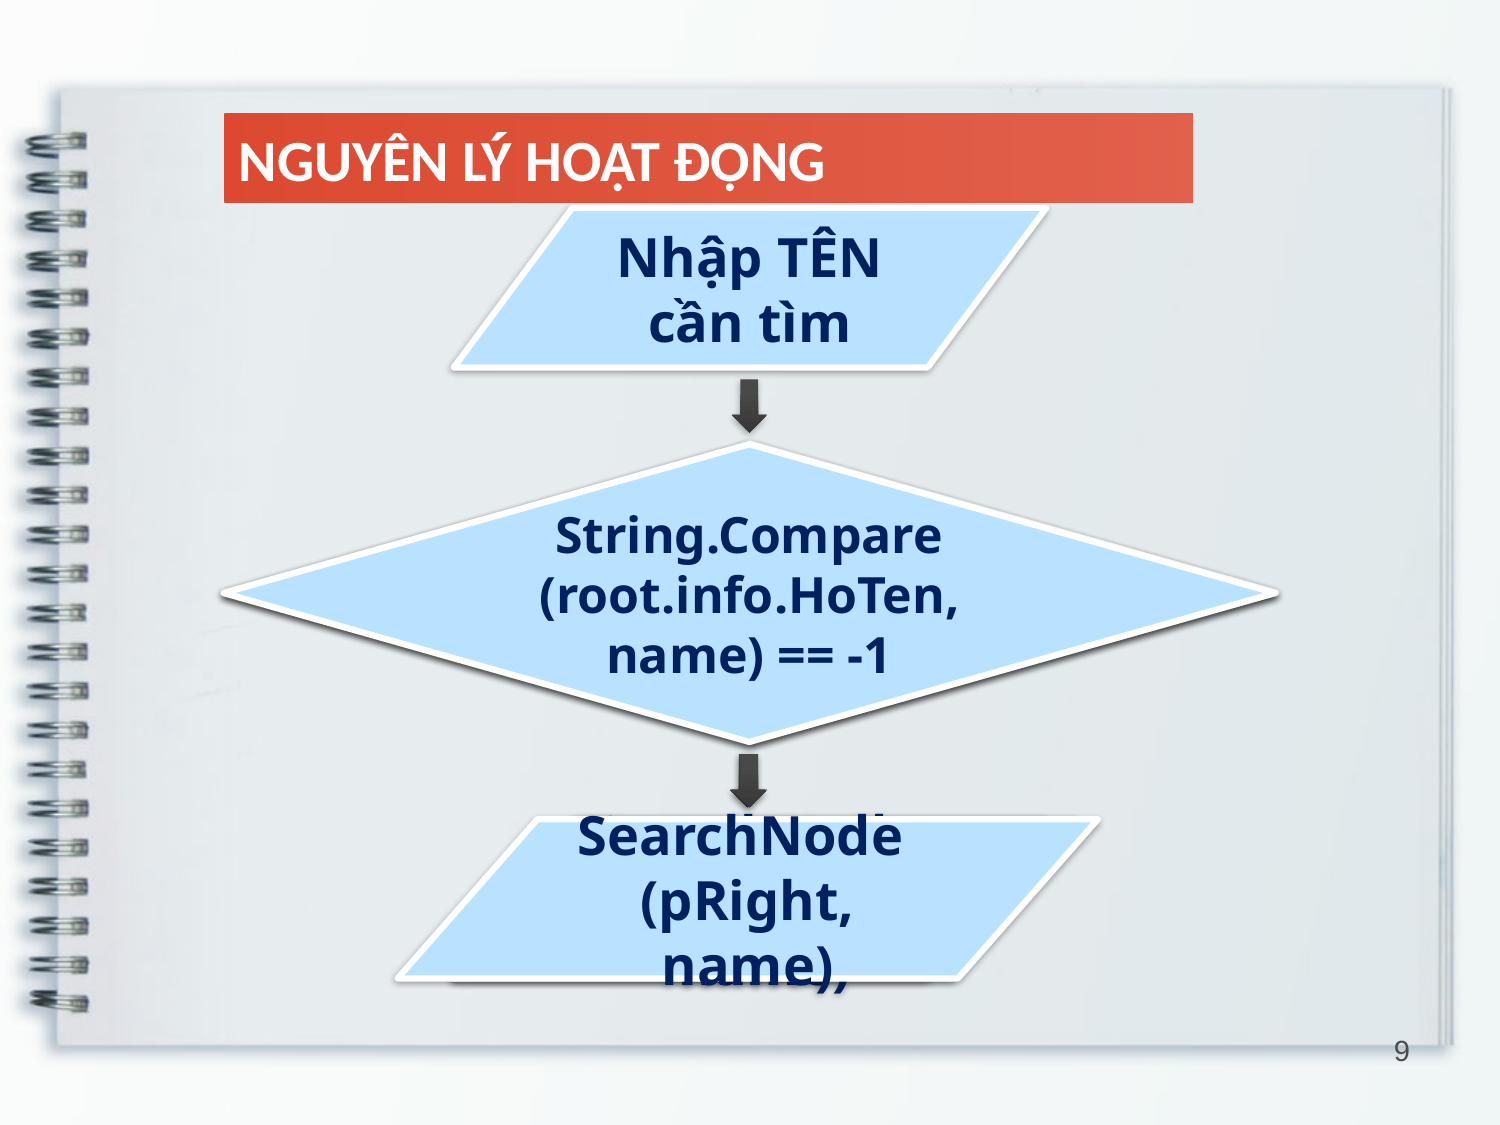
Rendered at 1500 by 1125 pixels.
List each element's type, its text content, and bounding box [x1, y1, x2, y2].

picture [0, 0, 1500, 1125]
text_box [731, 754, 768, 808]
slide_number 9 [1074, 1024, 1425, 1103]
text_box SearchNode (pRight, name) [394, 816, 1101, 982]
text_box String.Compare (root.info.HoTen, name) == -1 [220, 441, 1279, 745]
text_box [731, 379, 768, 433]
text_box Nhập TÊN cần tìm [450, 204, 1050, 371]
text_box NGUYÊN LÝ HOẠT ĐỘNG [224, 113, 1193, 203]
